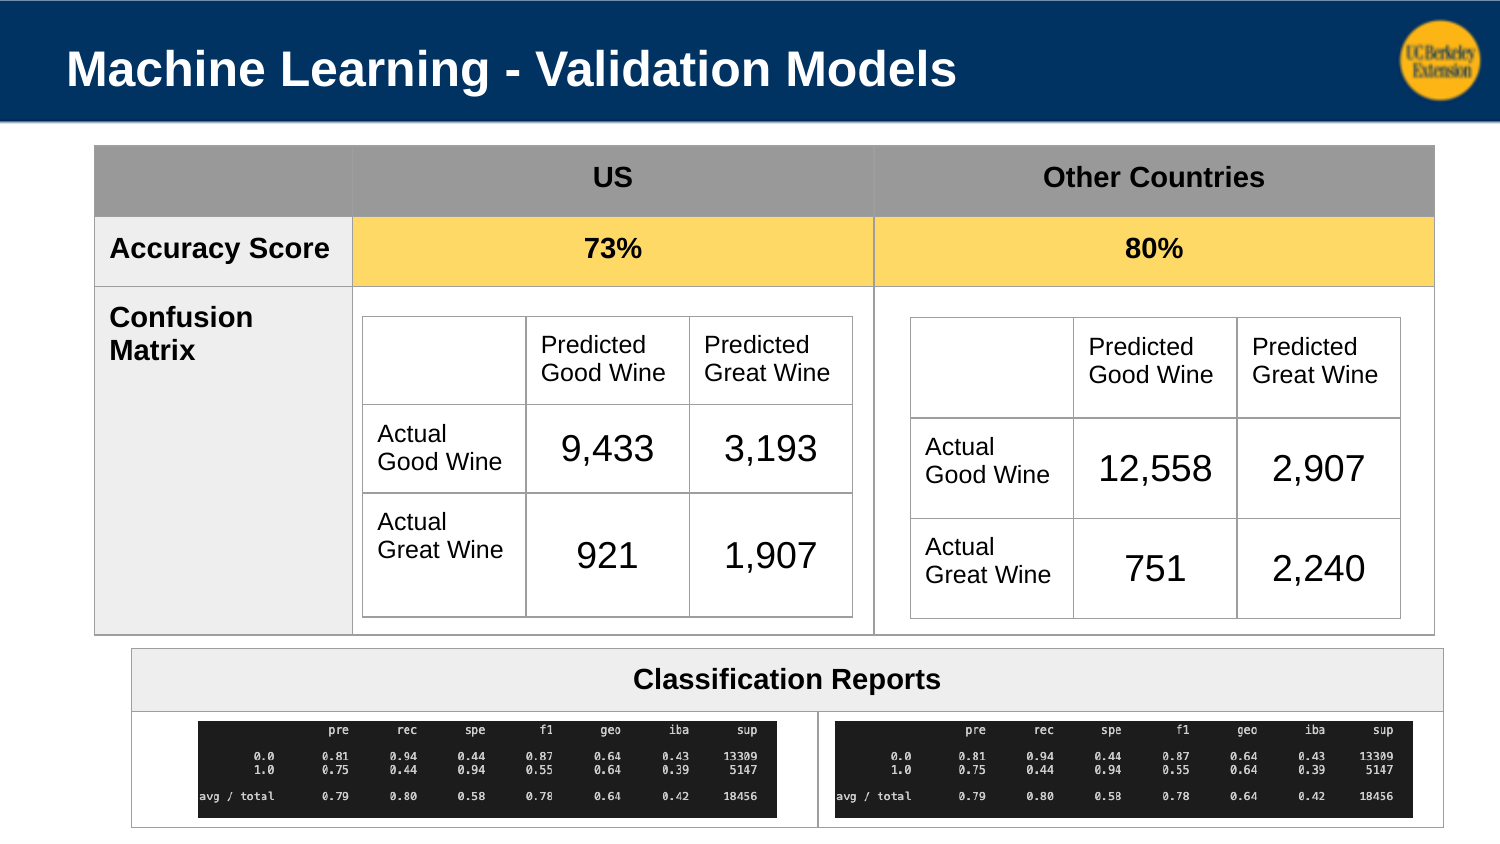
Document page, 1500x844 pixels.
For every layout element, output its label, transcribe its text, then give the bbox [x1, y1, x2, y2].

table_header Predicted Good Wine [527, 317, 689, 404]
table_cell 921 [527, 494, 689, 616]
table_cell [875, 287, 1434, 634]
table_header Other Countries [875, 147, 1434, 216]
table_header [363, 317, 525, 404]
table_header [95, 147, 352, 216]
table_cell 73% [353, 217, 873, 286]
table_cell [819, 712, 1443, 827]
table_header Predicted Good Wine [1074, 318, 1236, 417]
table_cell 12,558 [1074, 419, 1236, 518]
picture [0, 0, 1500, 844]
table_cell Accuracy Score [95, 217, 352, 286]
table_cell 3,193 [690, 405, 852, 492]
table_cell 751 [1074, 519, 1236, 618]
table_cell Actual Great Wine [363, 494, 525, 616]
table_header Predicted Great Wine [690, 317, 852, 404]
table_cell Actual Great Wine [911, 519, 1073, 618]
table_cell [132, 712, 817, 827]
table_cell Actual Good Wine [911, 419, 1073, 518]
table_cell 9,433 [527, 405, 689, 492]
title Machine Learning - Validation Models [51, 17, 1449, 112]
table_header [911, 318, 1073, 417]
table_cell 1,907 [690, 494, 852, 616]
table_header Classification Reports [132, 649, 1443, 711]
table_cell Actual Good Wine [363, 405, 525, 492]
table_header Predicted Great Wine [1238, 318, 1400, 417]
table_cell 80% [875, 217, 1434, 286]
table_header US [353, 147, 873, 216]
table_cell 2,240 [1238, 519, 1400, 618]
table_cell Confusion Matrix [95, 287, 352, 634]
table_cell [353, 287, 873, 634]
table_cell 2,907 [1238, 419, 1400, 518]
